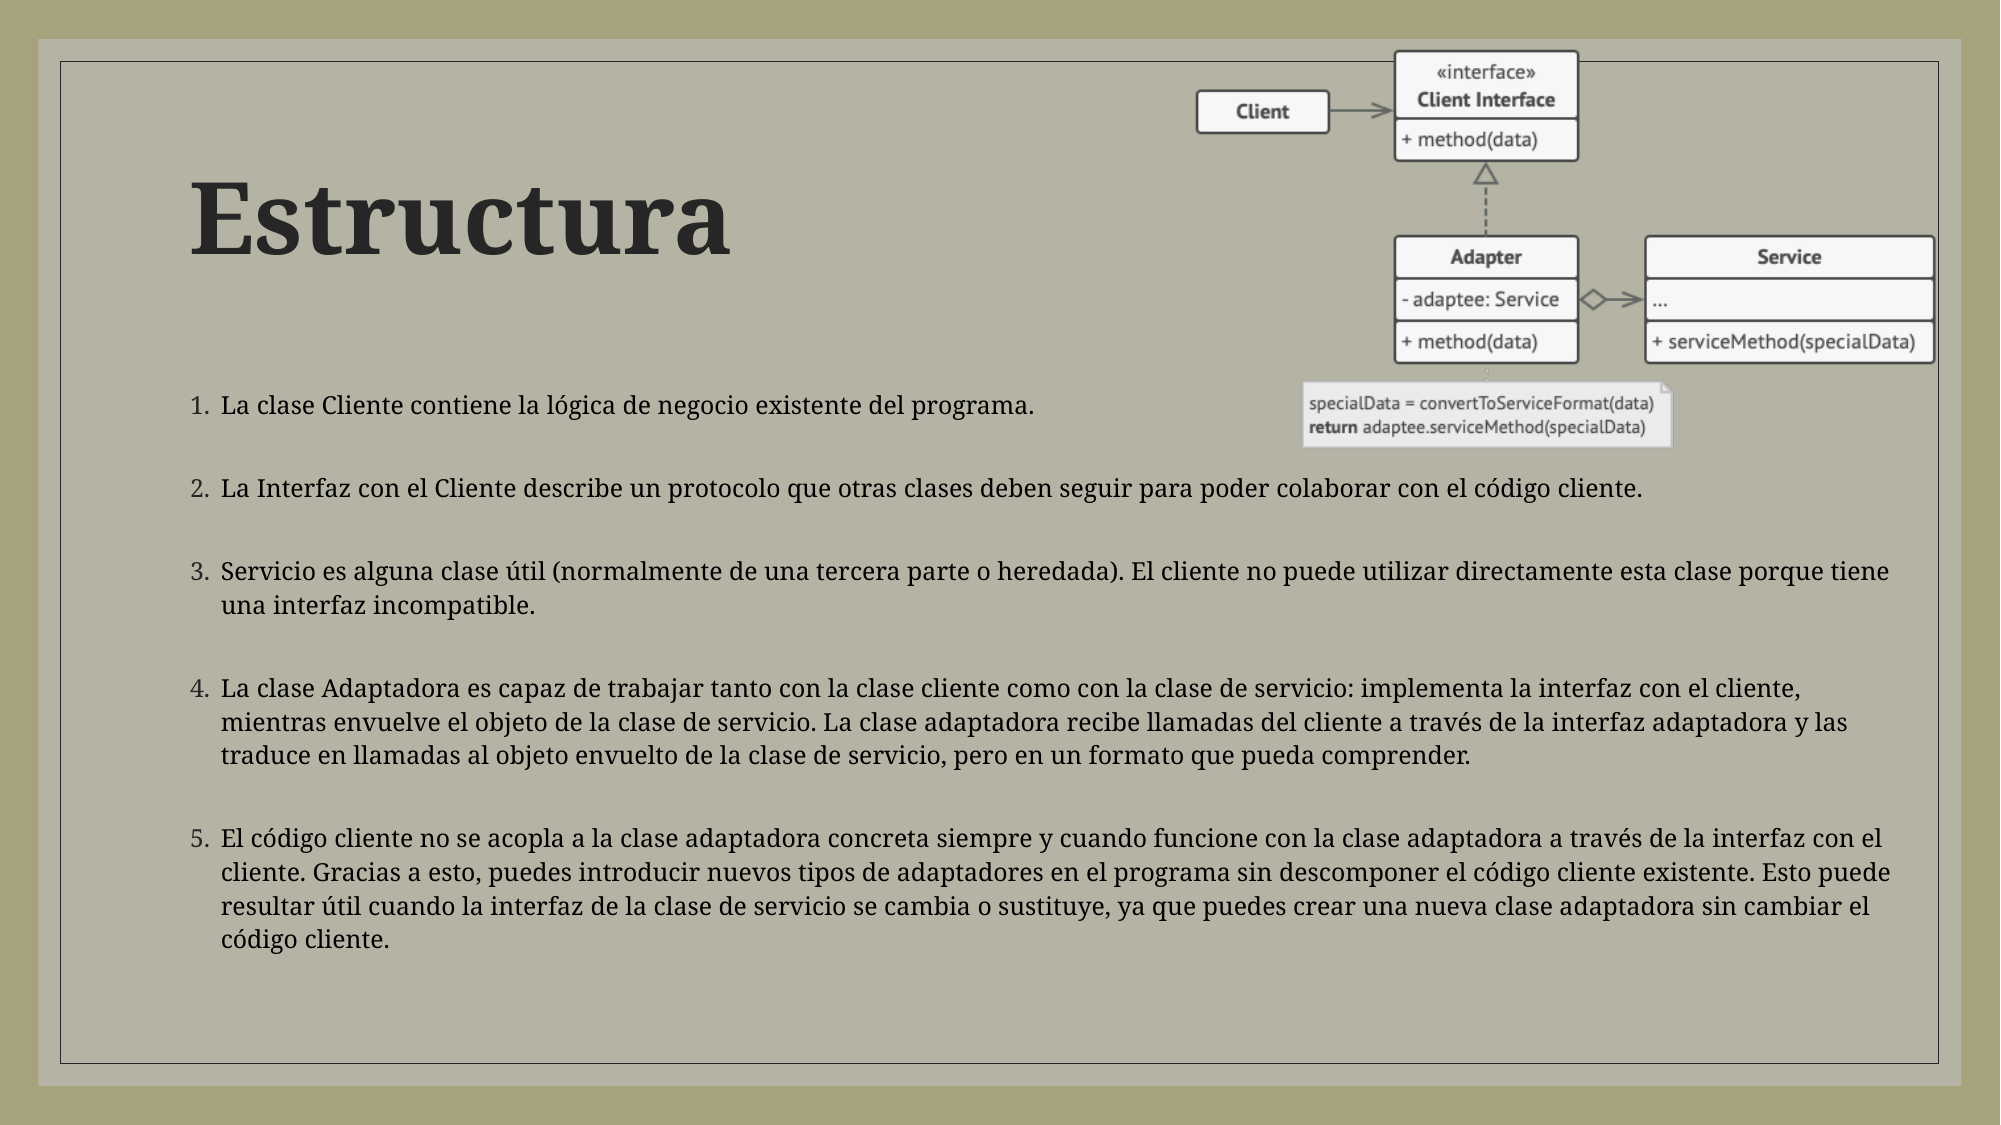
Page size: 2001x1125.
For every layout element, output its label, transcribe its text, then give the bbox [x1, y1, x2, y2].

text_box Estructura [174, 105, 1178, 331]
text_box La clase Cliente contiene la lógica de negocio existente del programa. La Interfaz con el Cliente describe un protocolo que otras clases deben seguir para poder colaborar con el código cliente. Servicio es alguna clase útil (normalmente de una tercera parte o heredada). El cliente no puede utilizar directamente esta clase porque tiene una interfaz incompatible. La clase Adaptadora es capaz de trabajar tanto con la clase cliente como con la clase de servicio: implementa la interfaz con el cliente, mientras envuelve el objeto de la clase de servicio. La clase adaptadora recibe llamadas del cliente a través de la interfaz adaptadora y las traduce en llamadas al objeto envuelto de la clase de servicio, pero en un formato que pueda comprender. El código cliente no se acopla a la clase adaptadora concreta siempre y cuando funcione con la clase adaptadora a través de la interfaz con el cliente. Gracias a esto, puedes introducir nuevos tipos de adaptadores en el programa sin descomponer el código cliente existente. Esto puede resultar útil cuando la interfaz de la clase de servicio se cambia o sustituye, ya que puedes crear una nueva clase adaptadora sin cambiar el código cliente. [175, 380, 1930, 978]
picture [1183, 37, 1950, 461]
